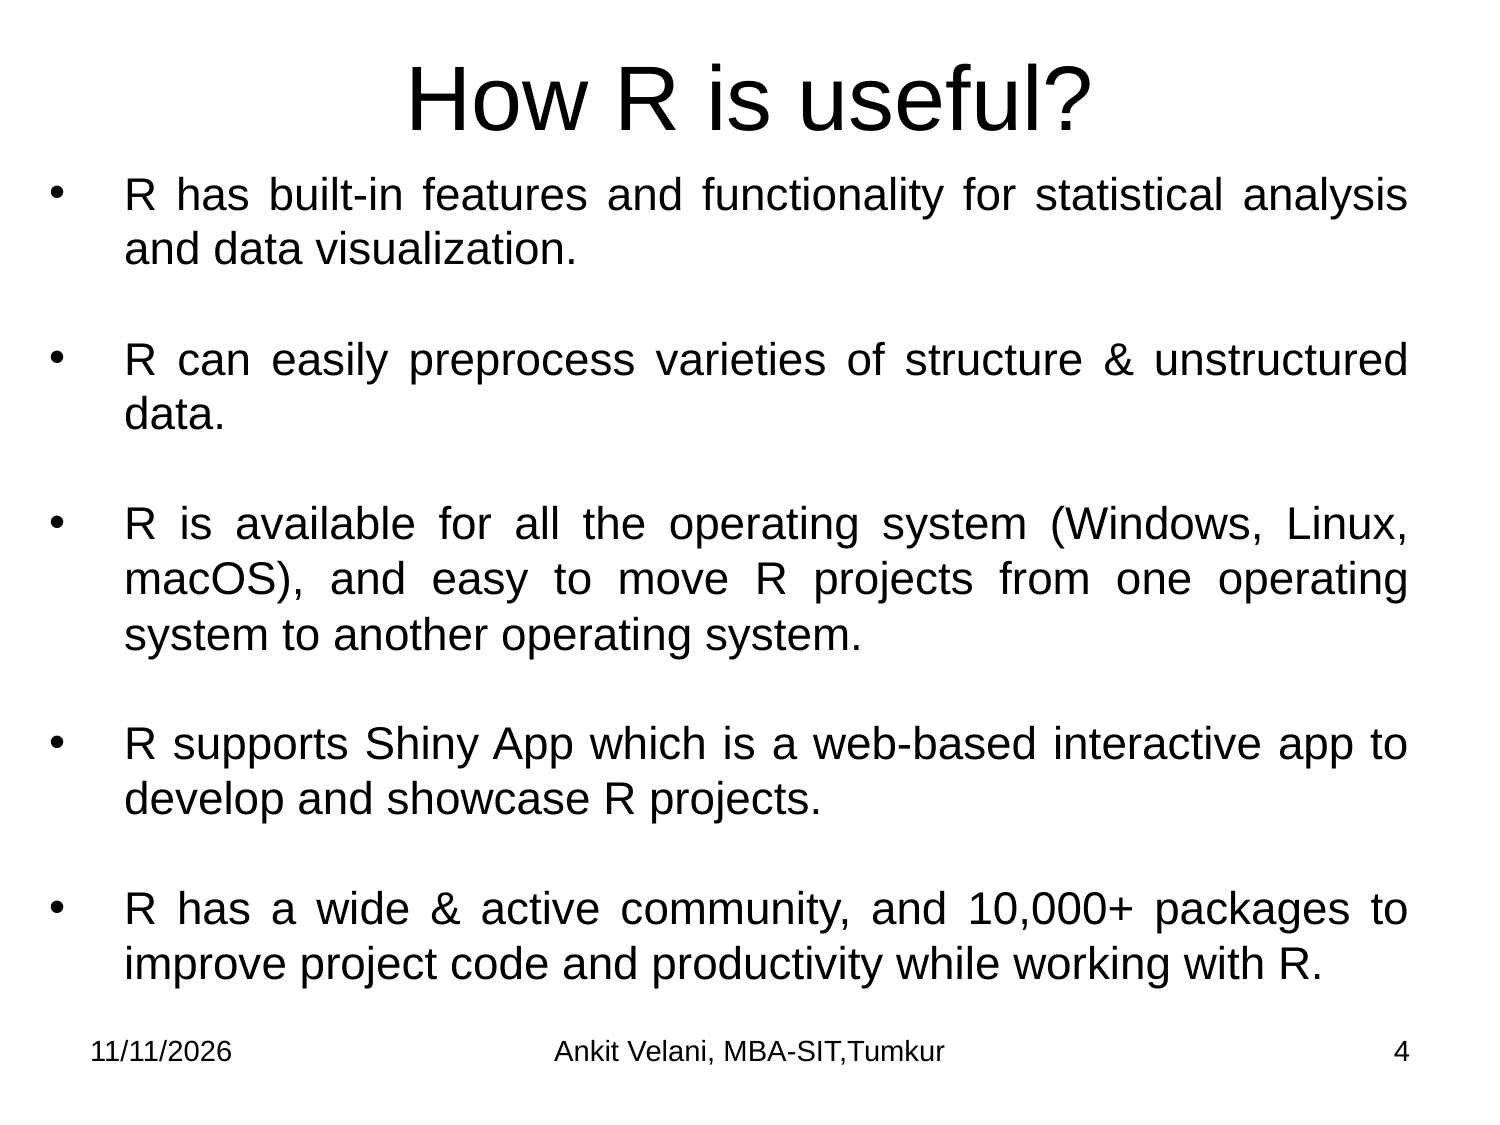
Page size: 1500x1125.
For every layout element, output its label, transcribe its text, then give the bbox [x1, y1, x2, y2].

title How R is useful? [75, 0, 1425, 156]
slide_number 4 [1074, 1024, 1425, 1103]
footer Ankit Velani, MBA-SIT,Tumkur [512, 1024, 988, 1103]
list R has built-in features and functionality for statistical analysis and data visualization. R can easily preprocess varieties of structure & unstructured data. R is available for all the operating system (Windows, Linux, macOS), and easy to move R projects from one operating system to another operating system. R supports Shiny App which is a web-based interactive app to develop and showcase R projects. R has a wide & active community, and 10,000+ packages to improve project code and productivity while working with R. [34, 156, 1425, 969]
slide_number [75, 1024, 425, 1103]
